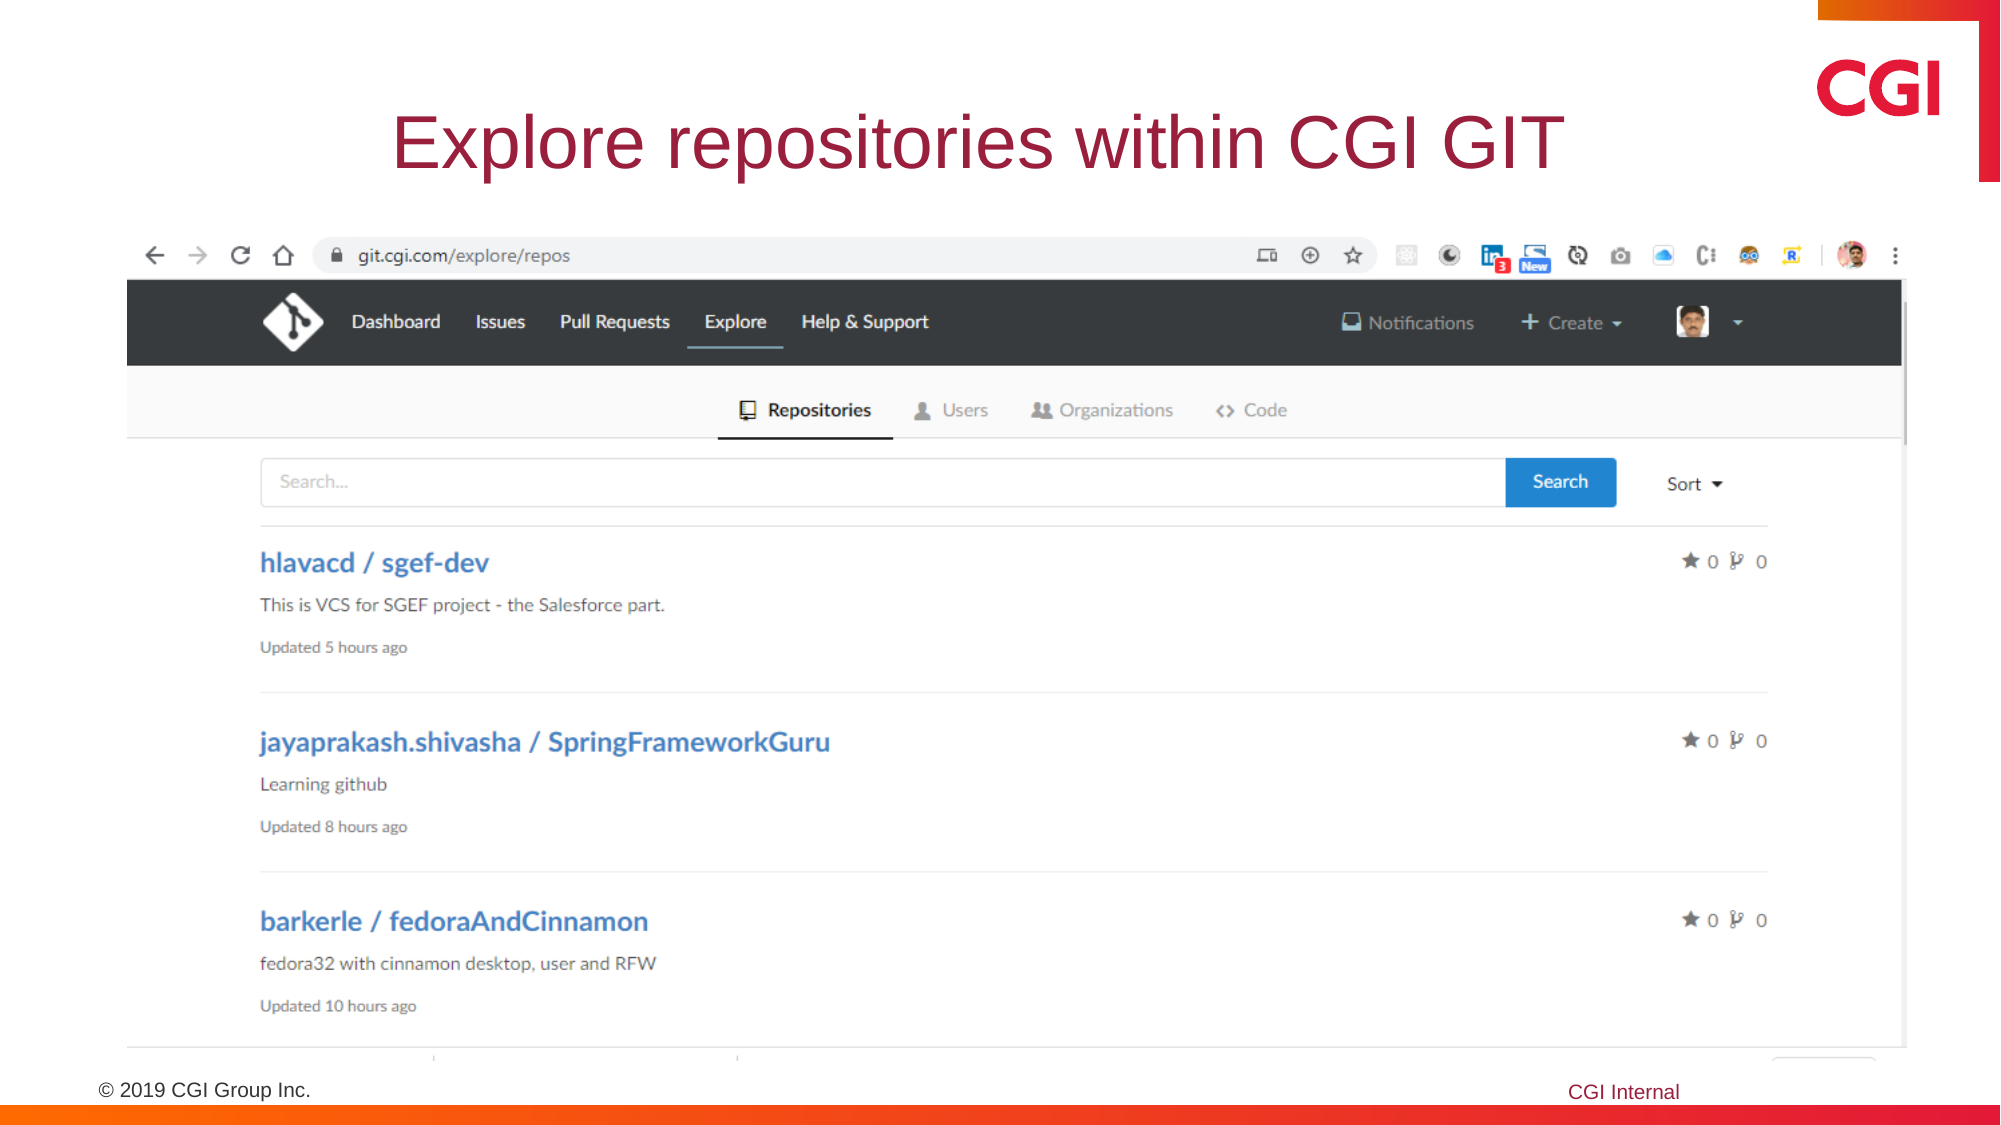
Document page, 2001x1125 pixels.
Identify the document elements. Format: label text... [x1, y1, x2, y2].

picture [126, 232, 1907, 1062]
text_box Explore repositories within CGI GIT [304, 45, 1655, 229]
